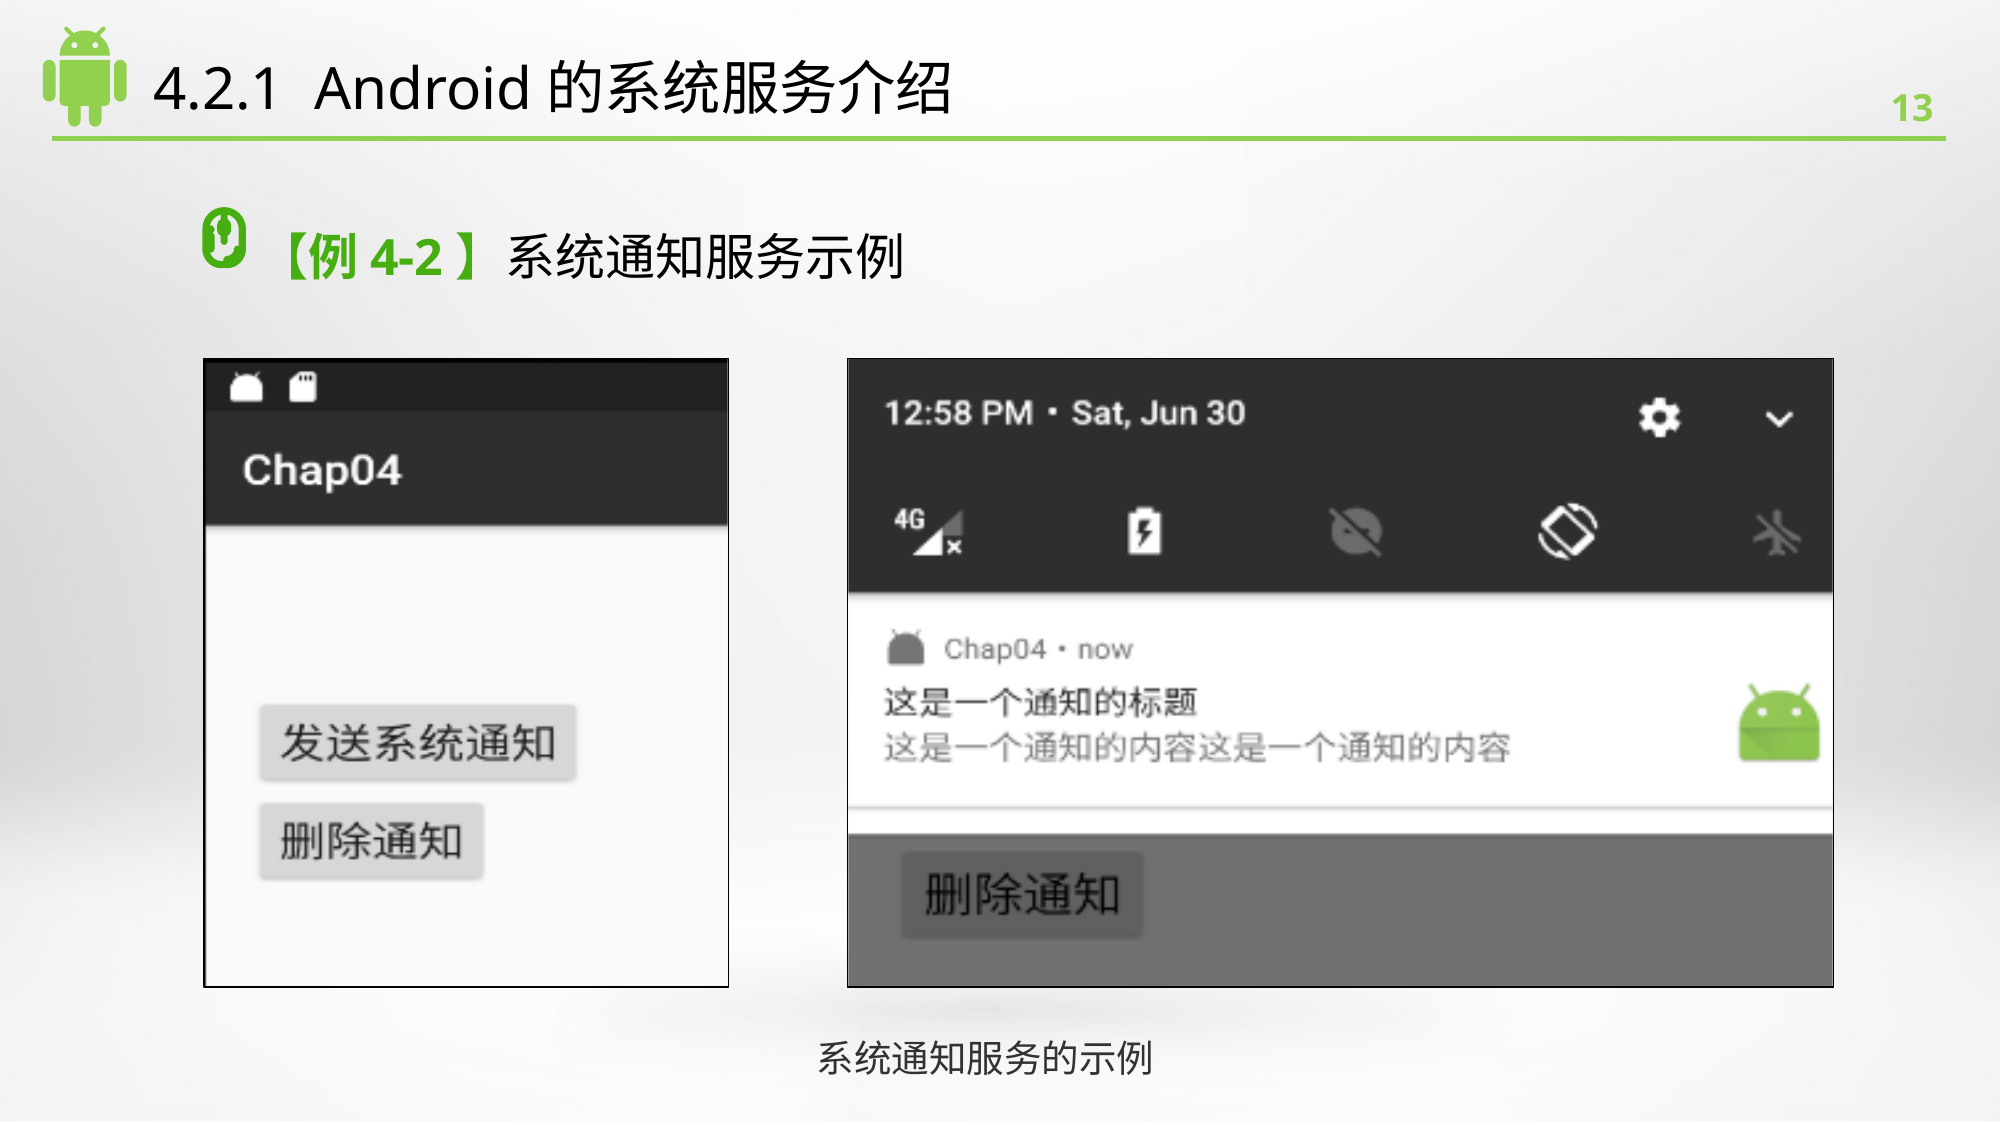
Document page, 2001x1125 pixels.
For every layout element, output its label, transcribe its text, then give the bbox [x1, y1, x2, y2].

picture [0, 0, 2000, 1125]
title 4.2.1 Android的系统服务介绍 [138, 46, 1833, 135]
text_box 系统通知服务的示例 [691, 1021, 1280, 1081]
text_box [204, 200, 1745, 287]
